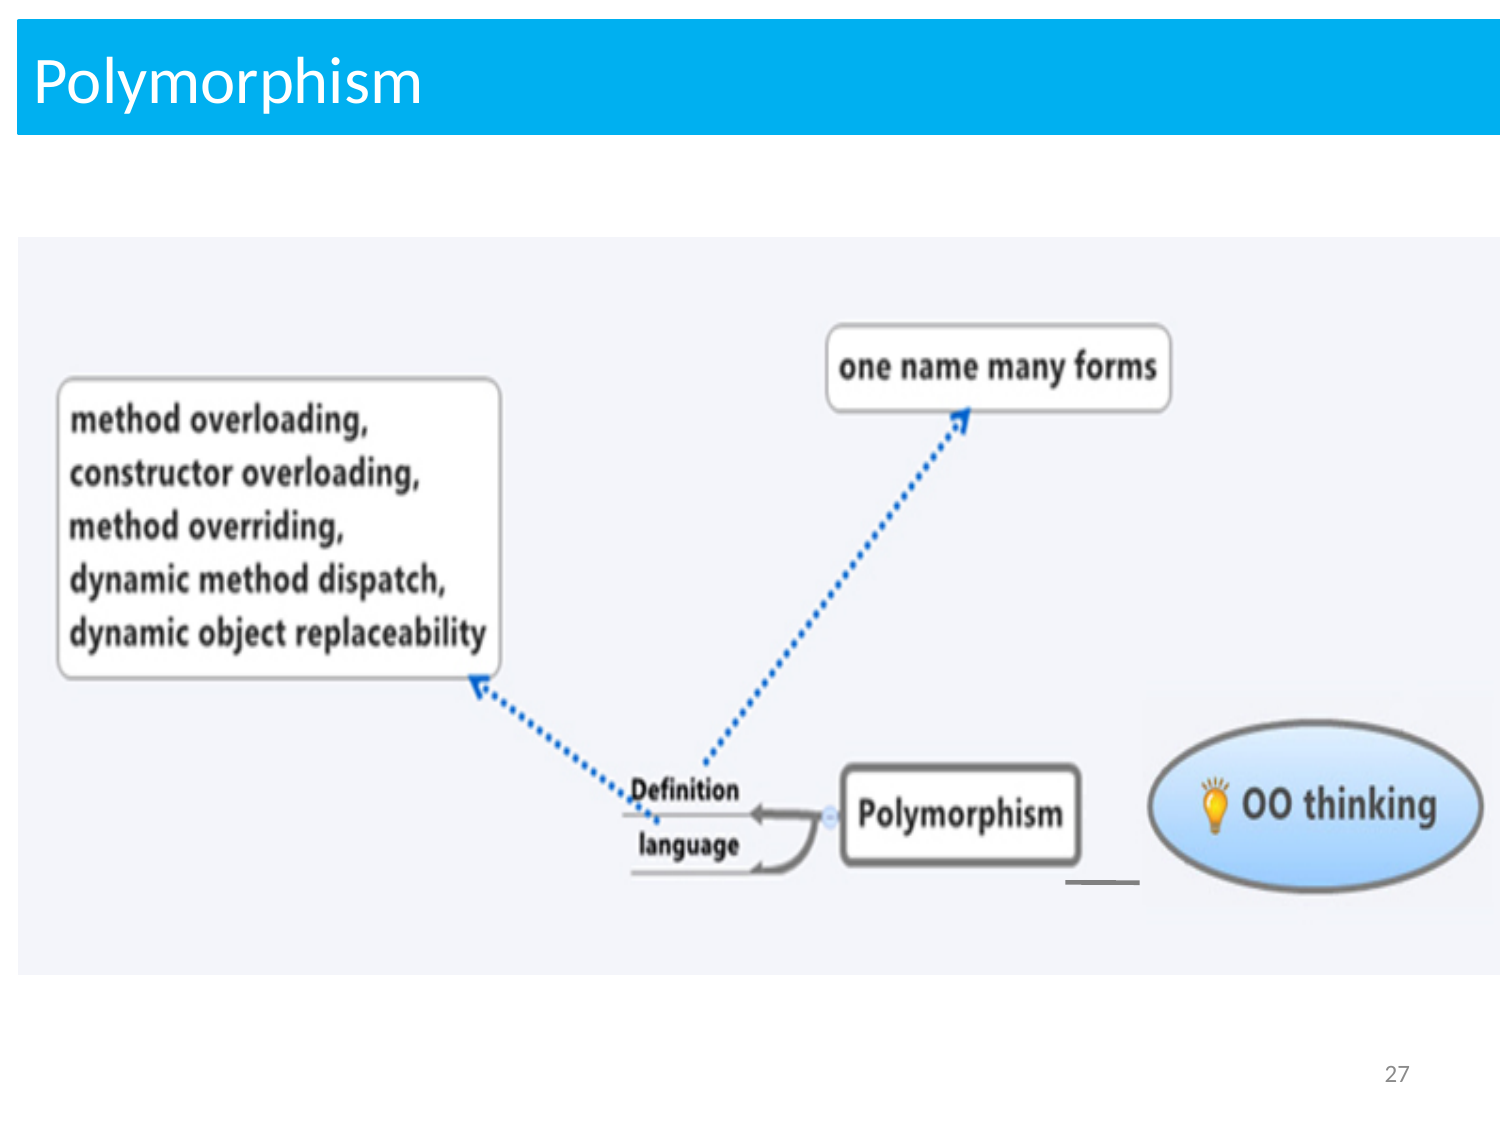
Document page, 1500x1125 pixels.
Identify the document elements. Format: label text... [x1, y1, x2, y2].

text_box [18, 237, 1500, 976]
slide_number 27 [1074, 1042, 1425, 1103]
text_box Polymorphism [17, 19, 1500, 135]
